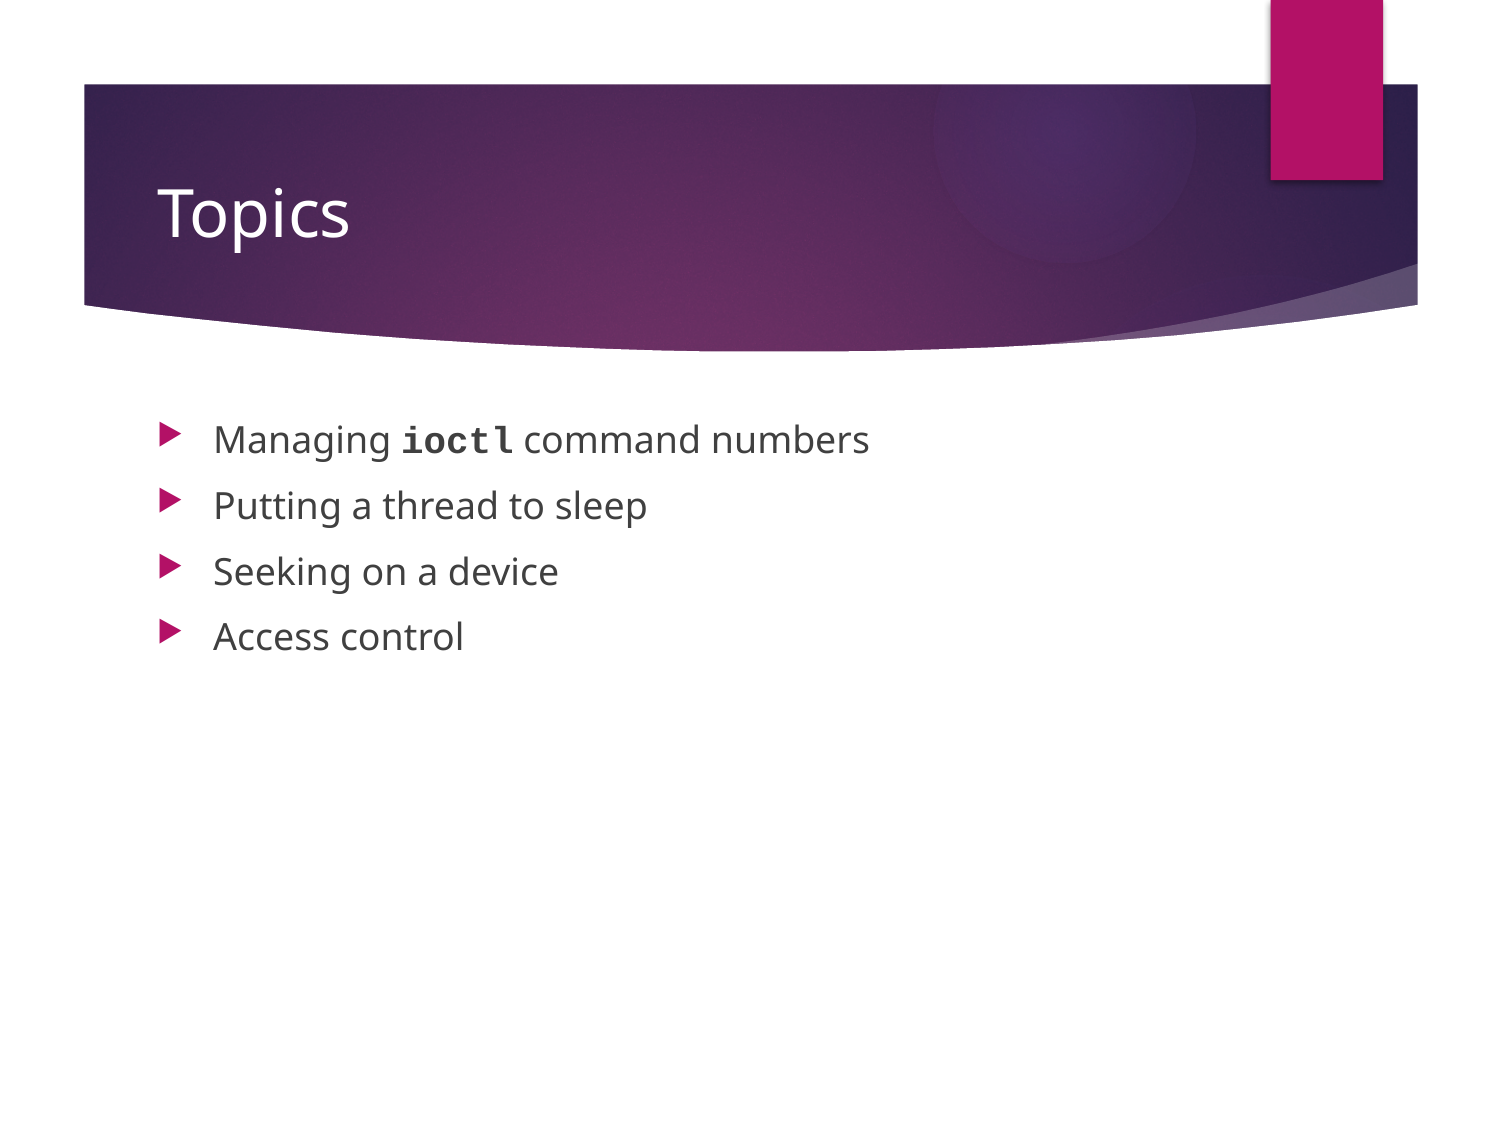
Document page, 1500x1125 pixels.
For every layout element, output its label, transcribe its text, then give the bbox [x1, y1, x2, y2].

title Topics [142, 152, 1183, 269]
list Managing ioctl command numbers Putting a thread to sleep Seeking on a device Access control [141, 408, 1183, 988]
